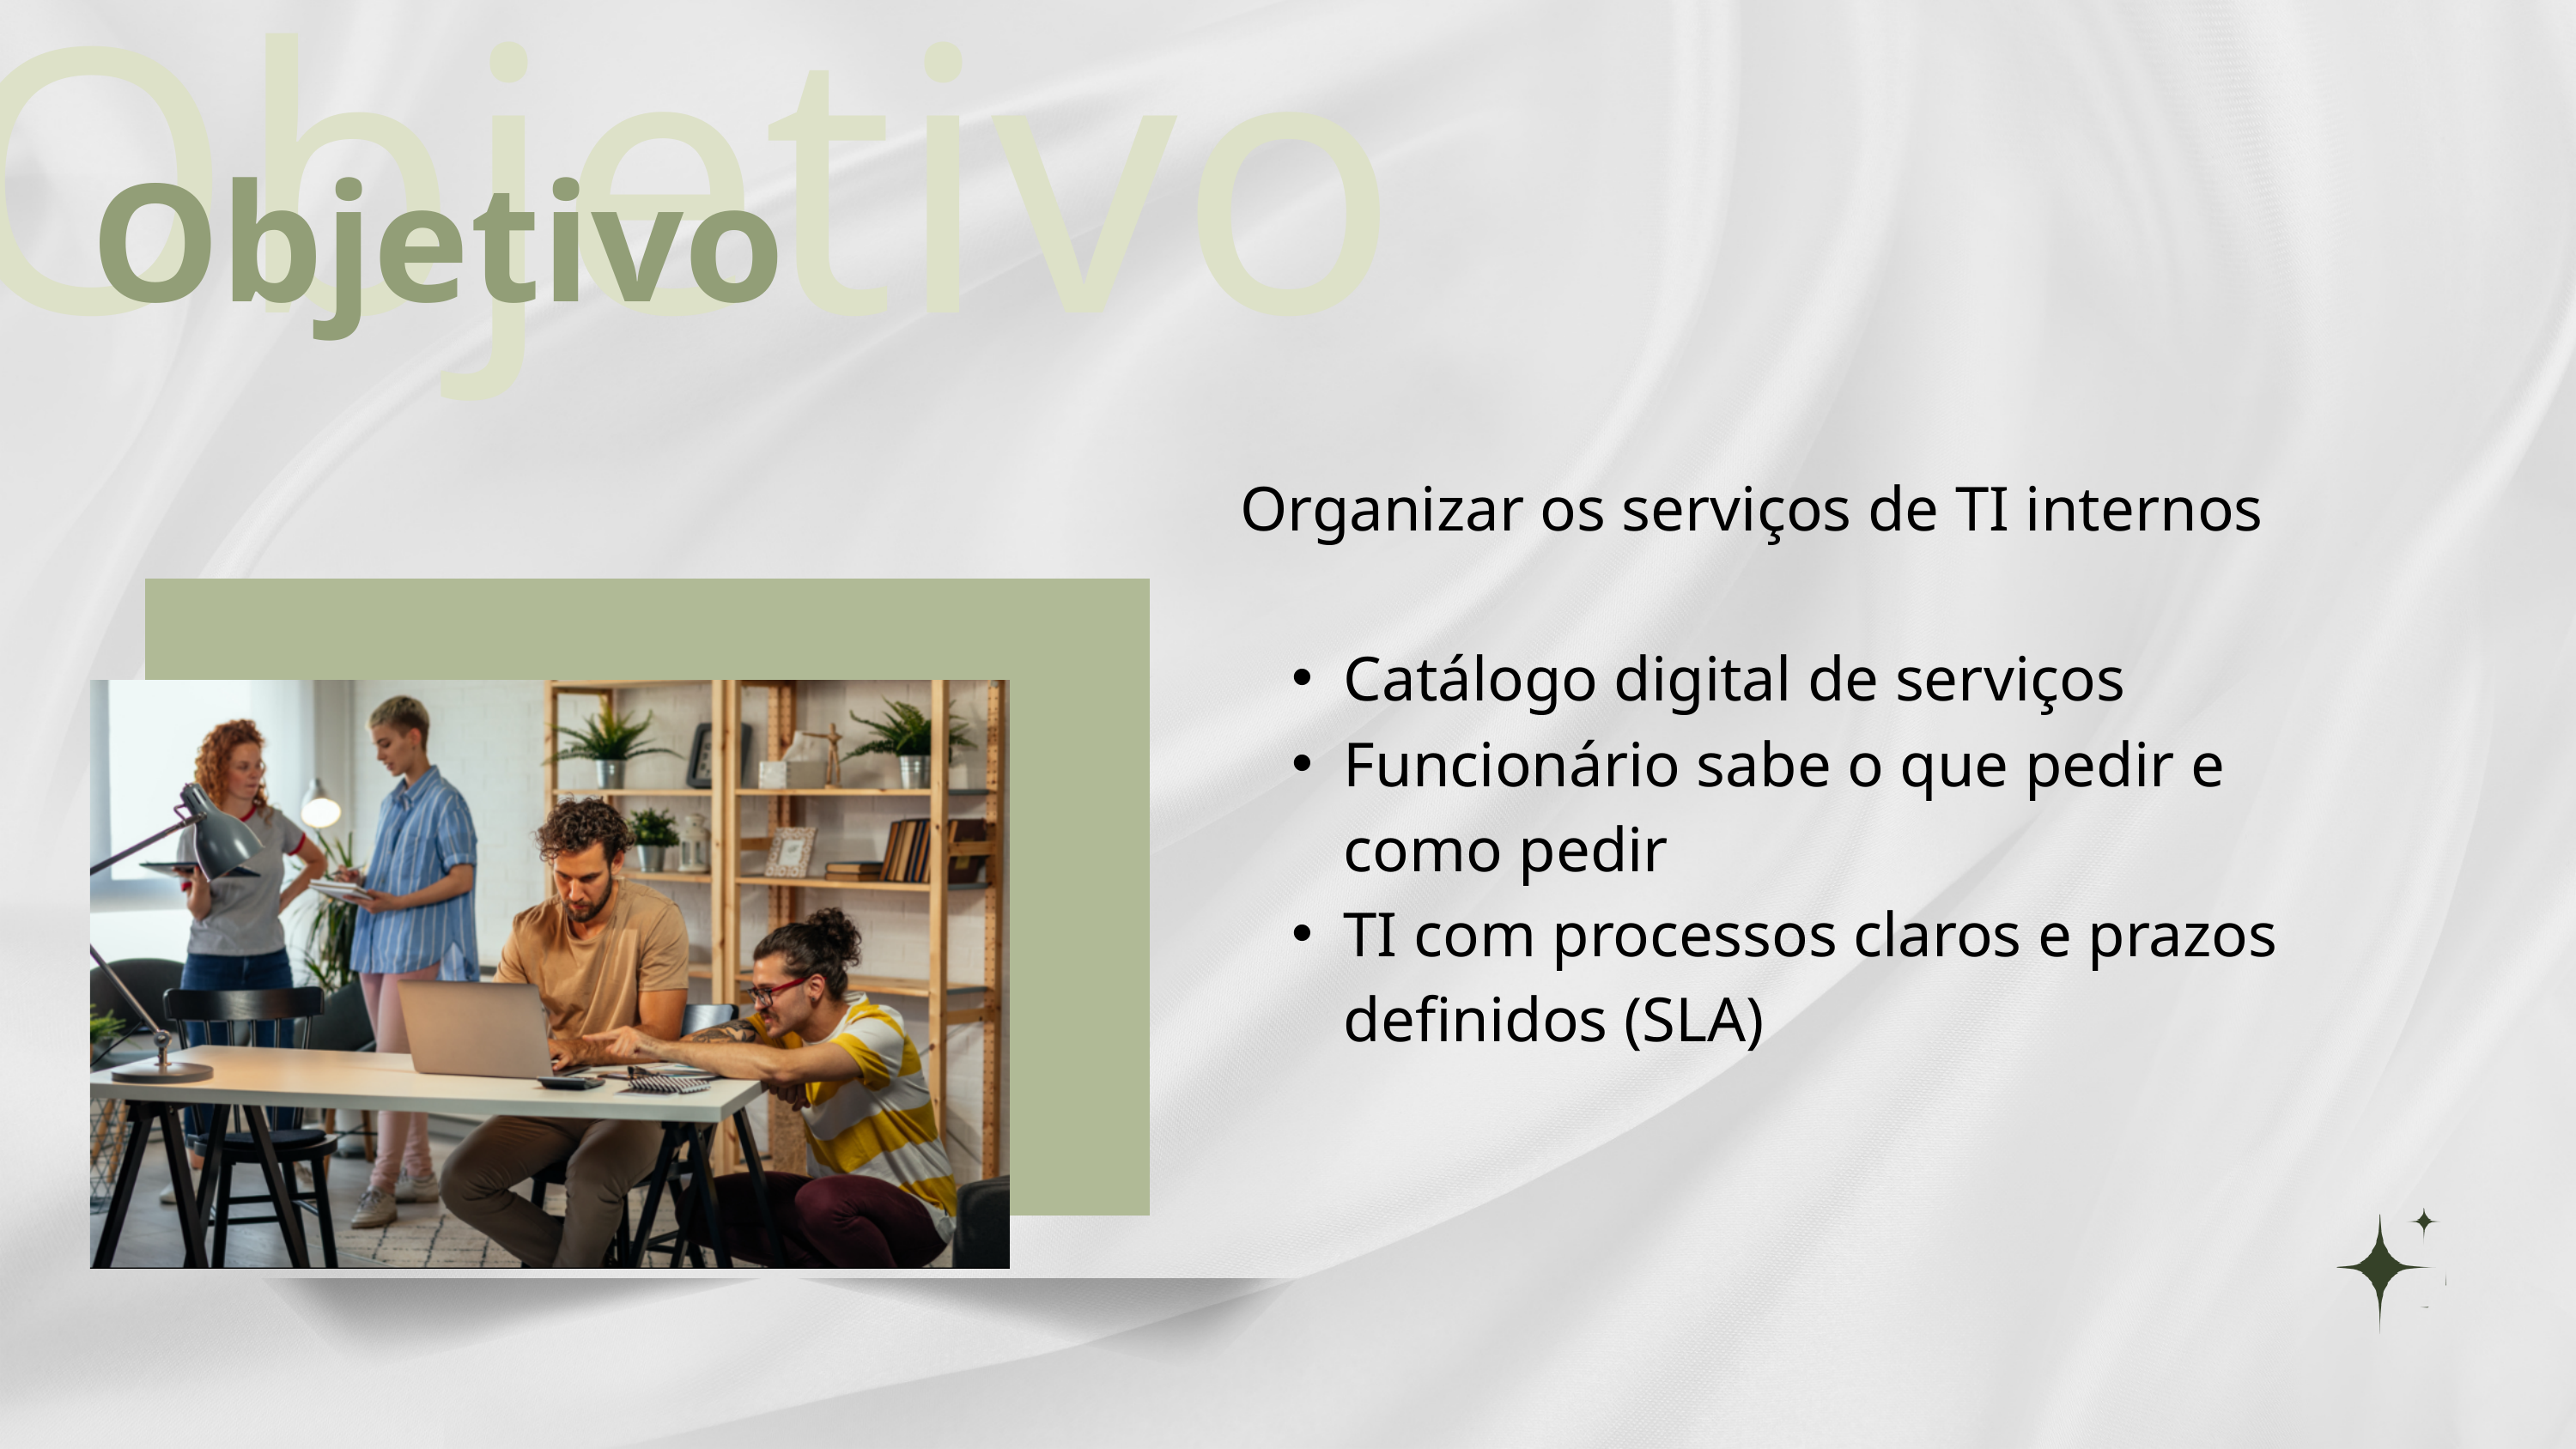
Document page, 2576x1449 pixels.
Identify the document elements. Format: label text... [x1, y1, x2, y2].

text_box [261, 1278, 1299, 1372]
text_box Organizar os serviços de TI internos Catálogo digital de serviços Funcionário sabe o que pedir e como pedir TI com processos claros e prazos definidos (SLA) [1240, 458, 2398, 1224]
text_box [2321, 1189, 2476, 1348]
text_box Objetivo [0, 0, 1910, 386]
text_box [89, 680, 1010, 1269]
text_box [144, 578, 1151, 1216]
text_box [0, 0, 2576, 1449]
text_box Objetivo [89, 158, 1151, 336]
